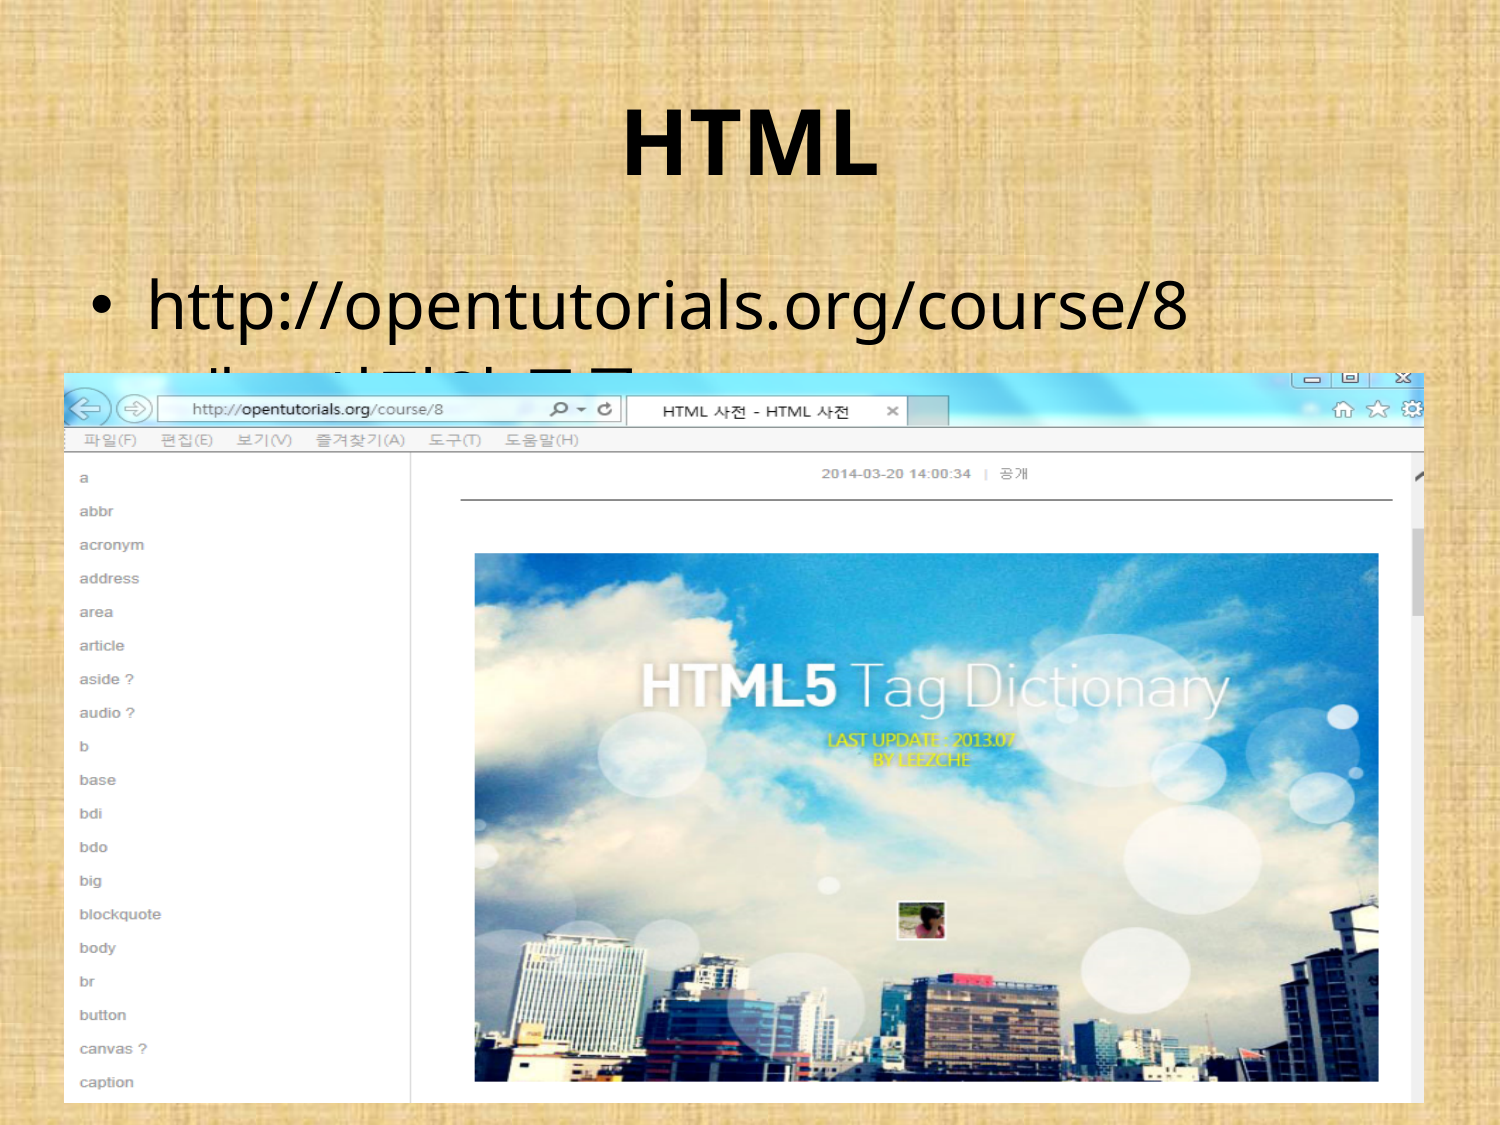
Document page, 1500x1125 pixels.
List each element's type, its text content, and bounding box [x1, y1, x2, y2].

list http://opentutorials.org/course/8 : 태그 사전의 목록 (HTML 웹페이지를 만드는데 동원되는 태그) 다양한 태그를 통해서 복잡한 웹 페이지 구성 가능 [75, 255, 1425, 373]
title HTML [75, 45, 1425, 233]
picture [0, 0, 1500, 1125]
